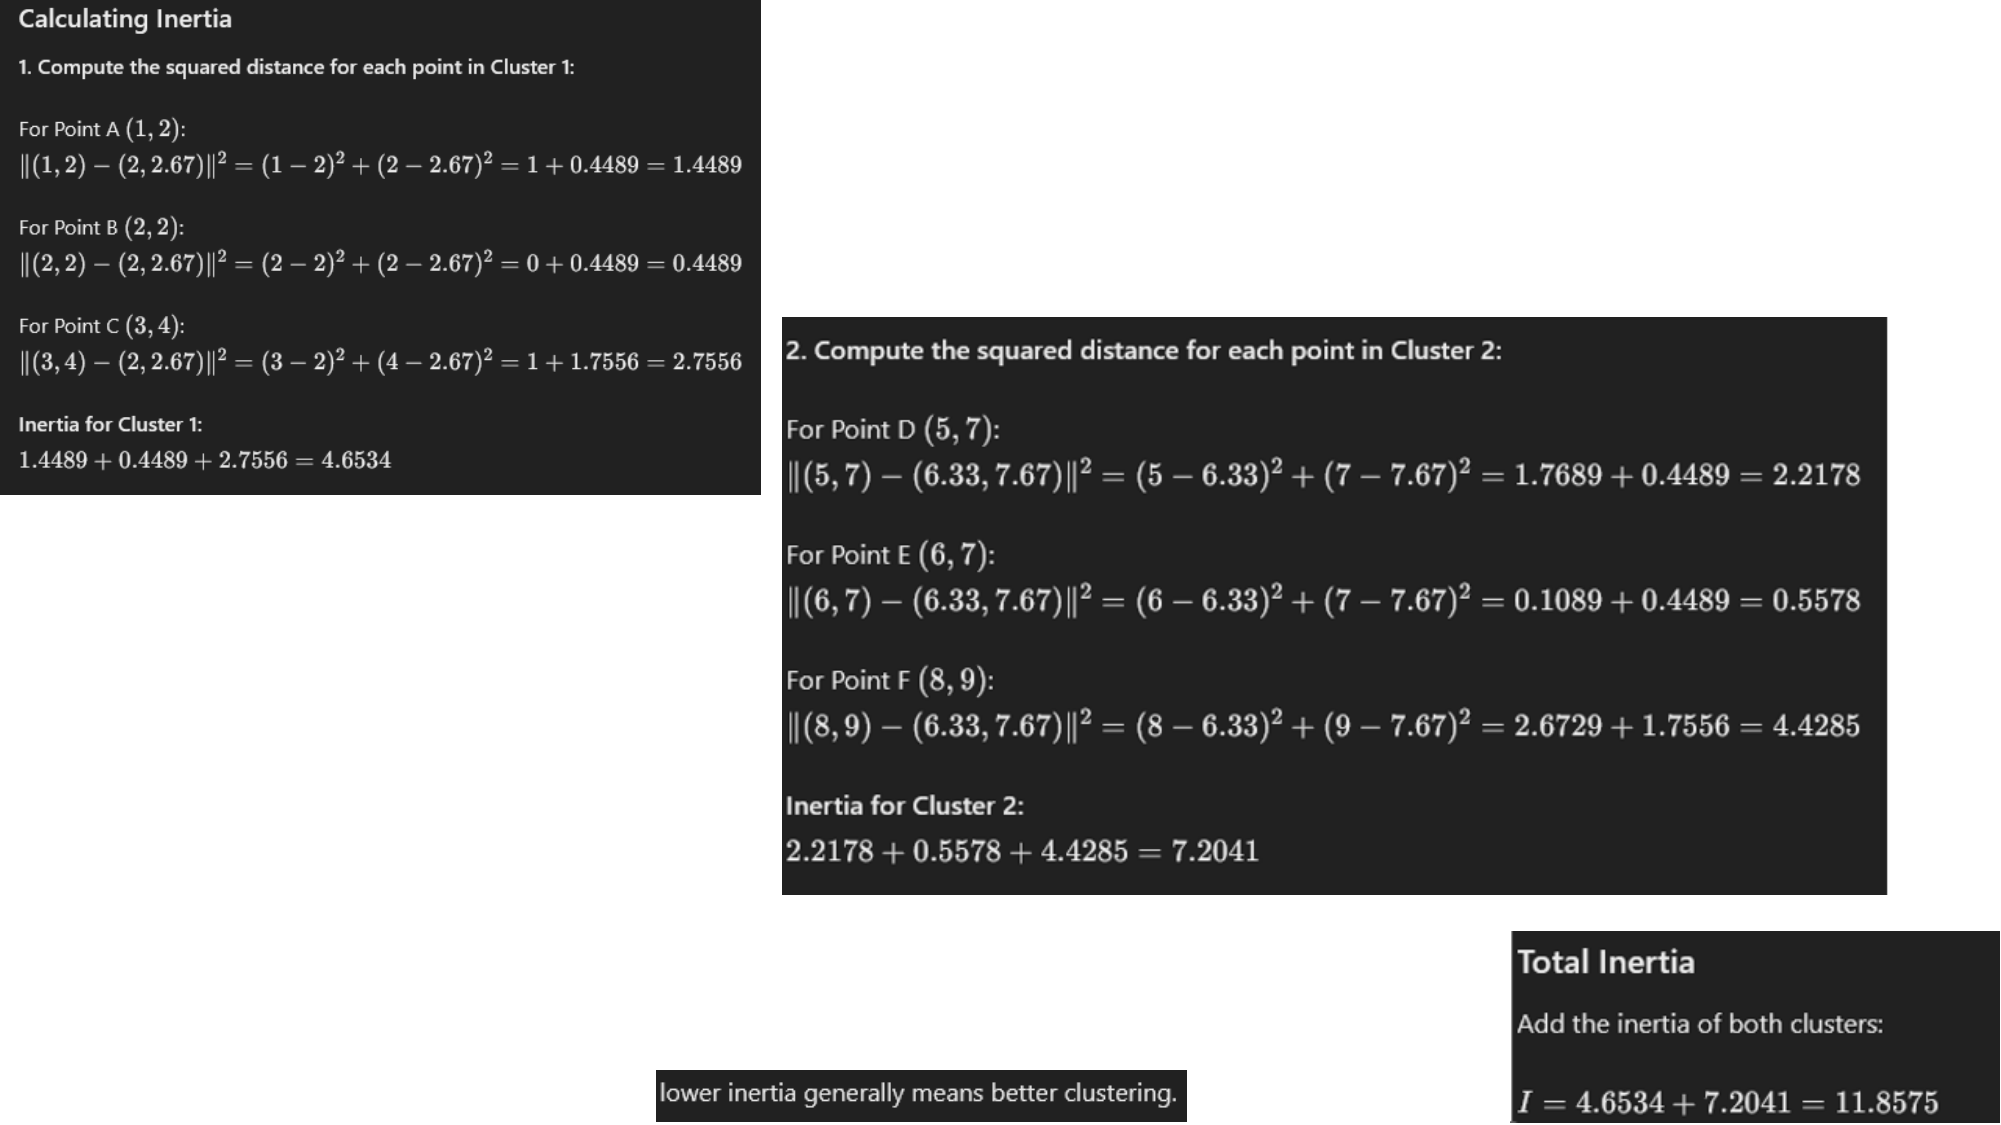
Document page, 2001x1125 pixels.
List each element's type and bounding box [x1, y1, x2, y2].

picture [0, 0, 761, 495]
picture [782, 317, 1889, 895]
picture [656, 1070, 1187, 1123]
picture [1510, 931, 2000, 1123]
